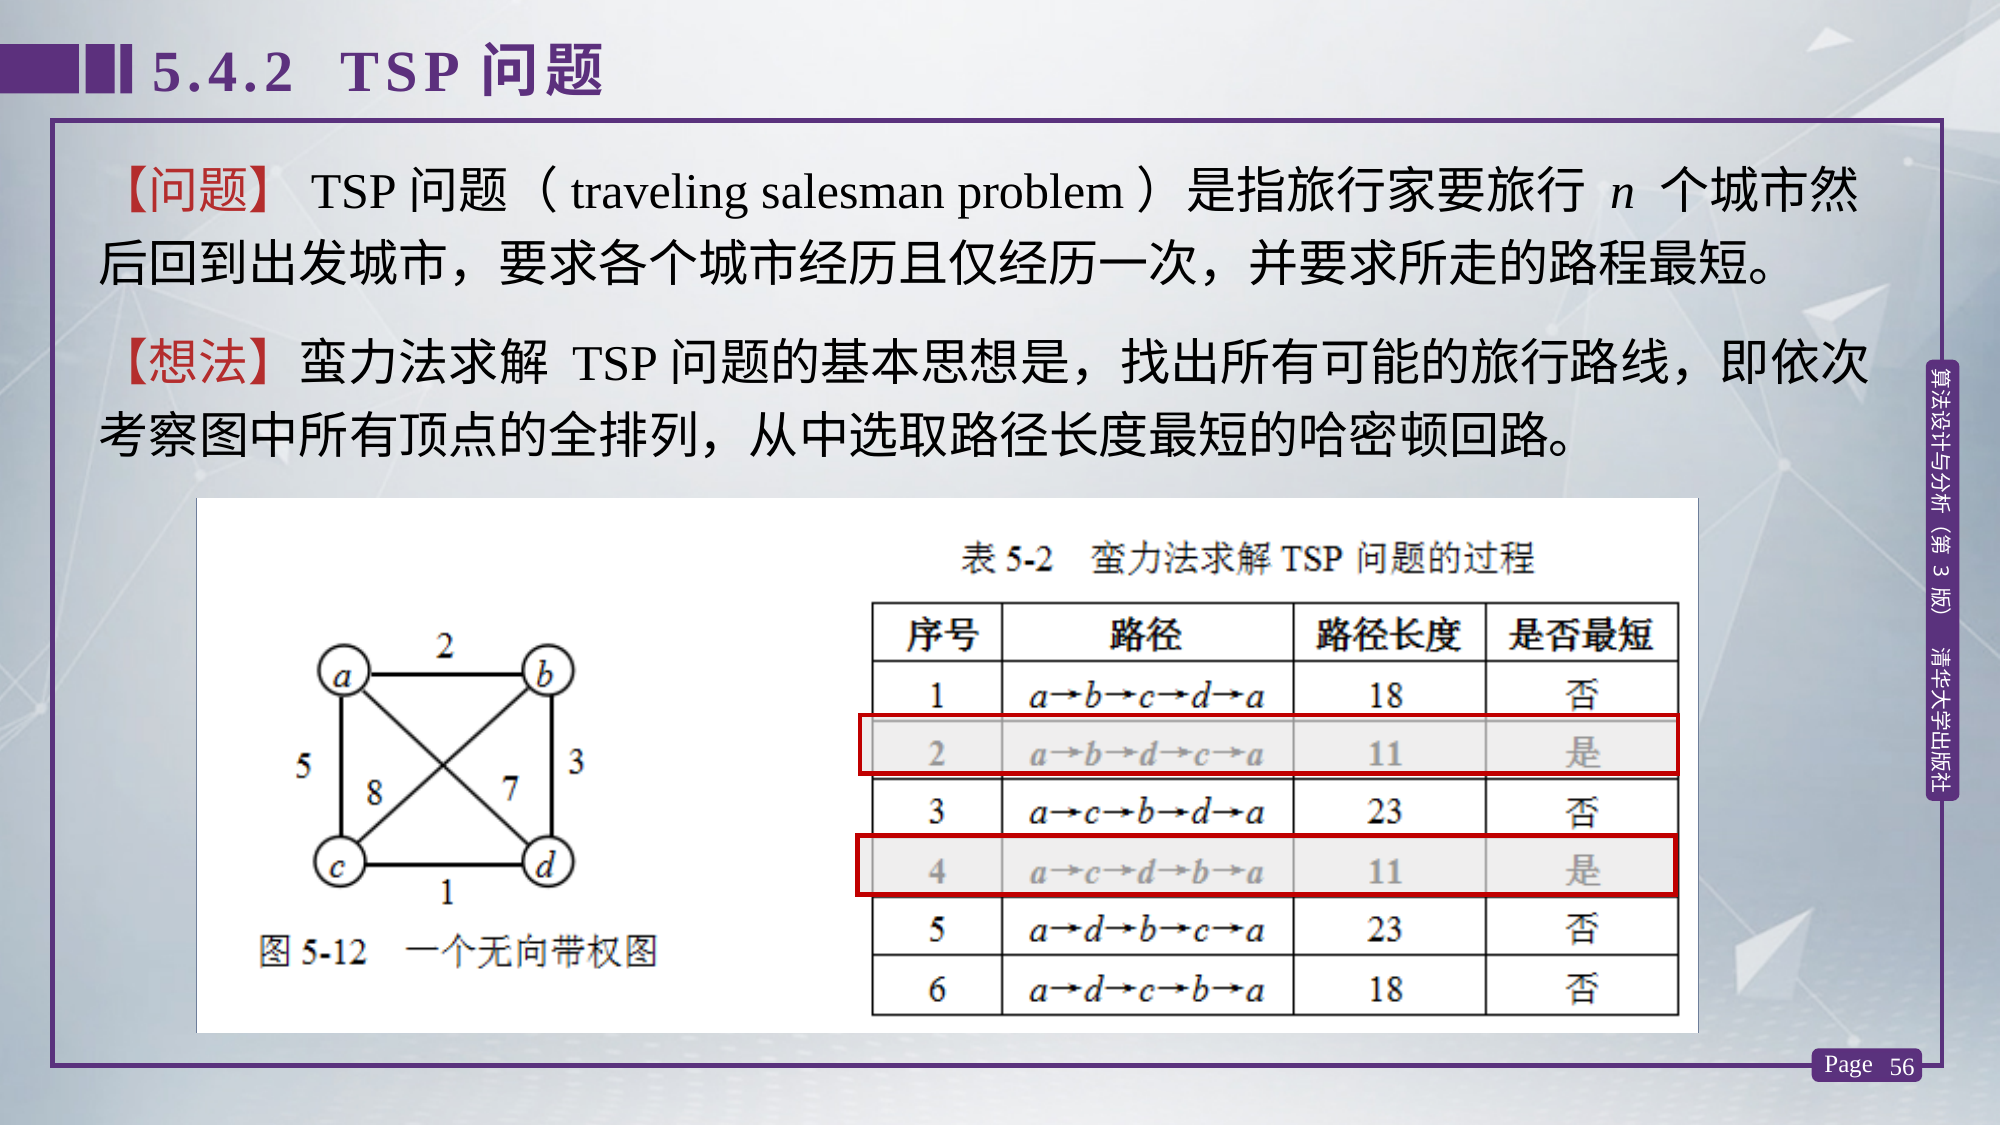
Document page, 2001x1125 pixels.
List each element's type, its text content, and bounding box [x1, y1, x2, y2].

text_box 【问题】TSP问题（traveling salesman problem）是指旅行家要旅行 n 个城市然后回到出发城市，要求各个城市经历且仅经历一次，并要求所走的路程最短。 [84, 138, 1878, 309]
picture [0, 0, 2000, 1125]
text_box 5.4.2 TSP问题 [137, 26, 1435, 111]
text_box 【想法】蛮力法求解 TSP问题的基本思想是，找出所有可能的旅行路线，即依次考察图中所有顶点的全排列，从中选取路径长度最短的哈密顿回路。 [84, 309, 1898, 477]
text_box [196, 497, 1699, 1033]
